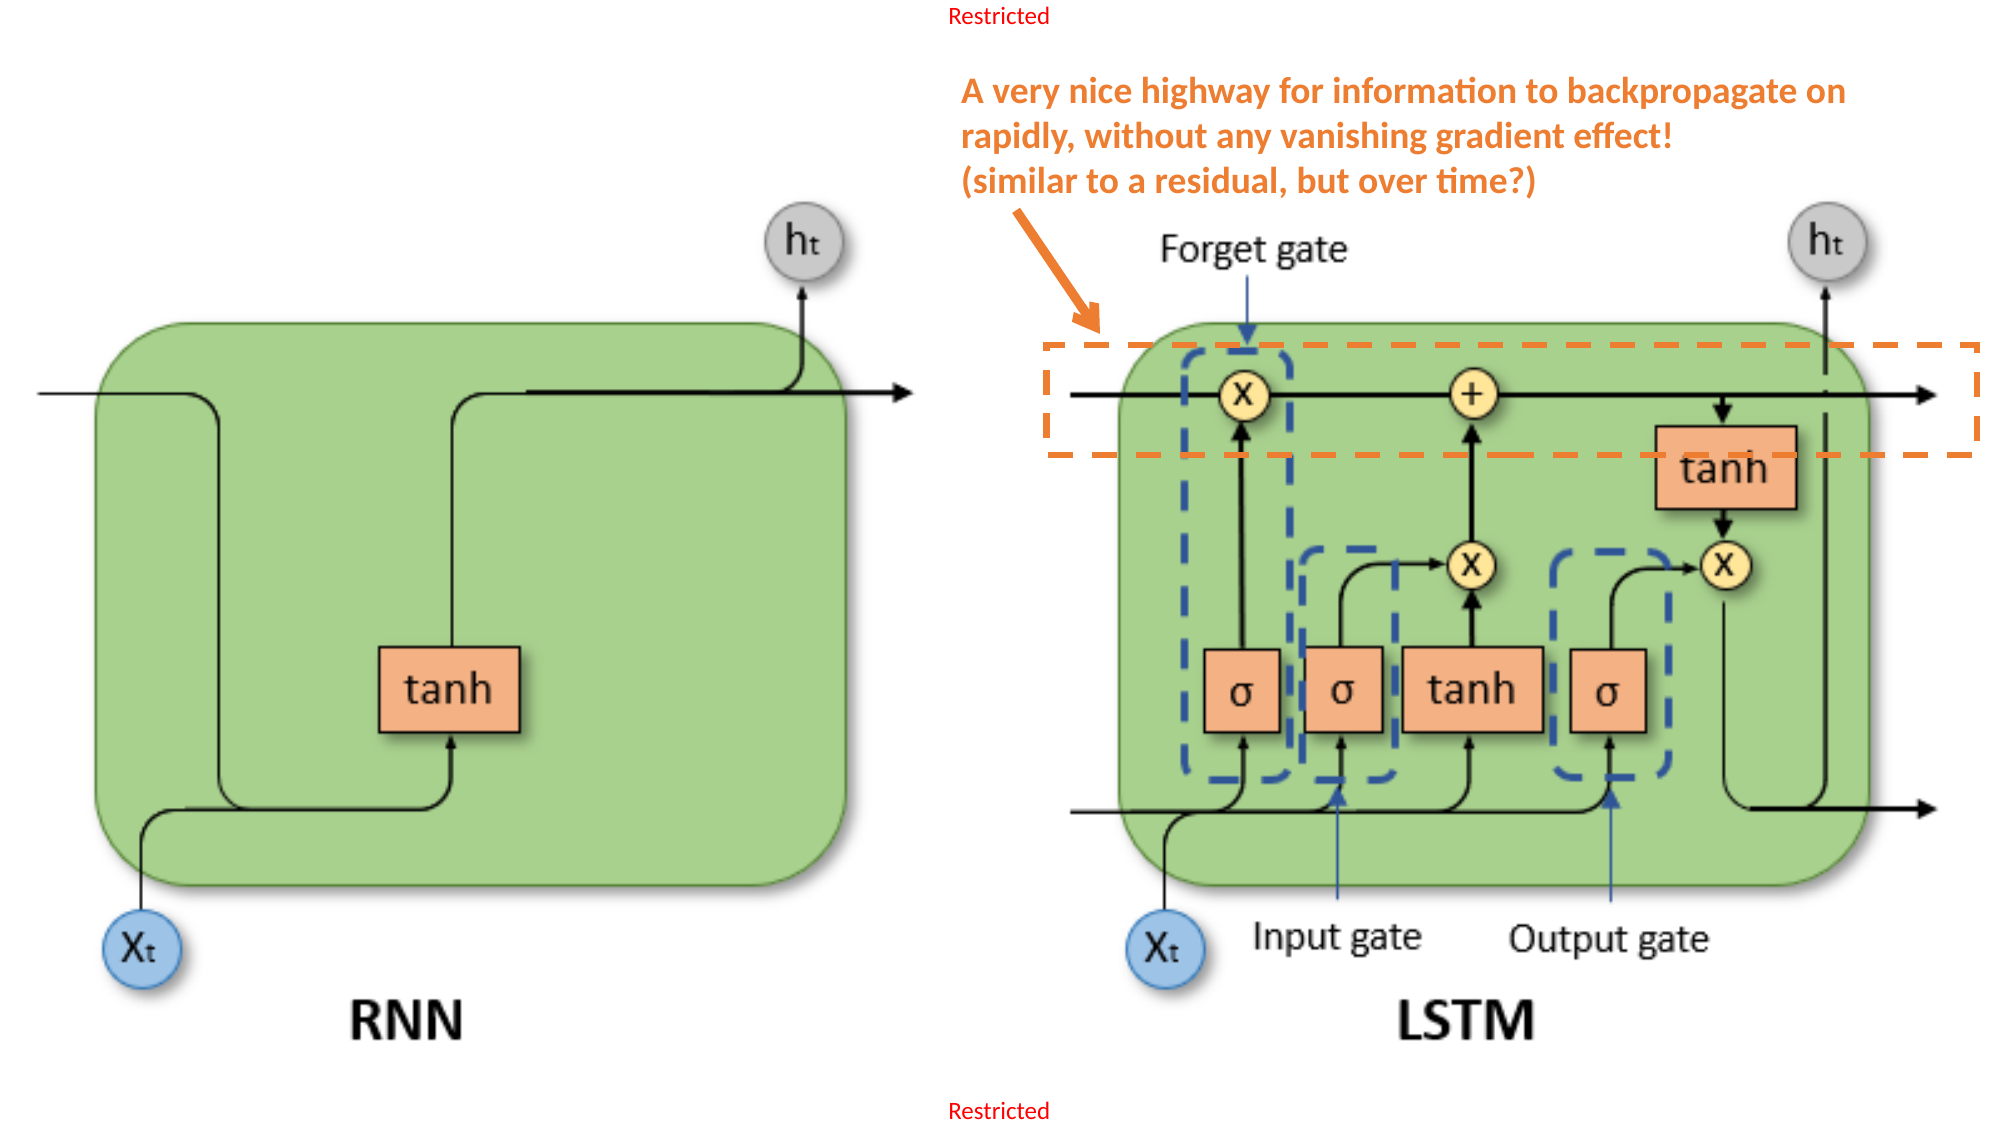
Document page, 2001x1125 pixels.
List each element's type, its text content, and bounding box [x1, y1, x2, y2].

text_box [1016, 210, 1100, 334]
picture [0, 185, 2000, 1053]
text_box A very nice highway for information to backpropagate on rapidly, without any vanishing gradient effect! (similar to a residual, but over time?) [946, 58, 1958, 185]
